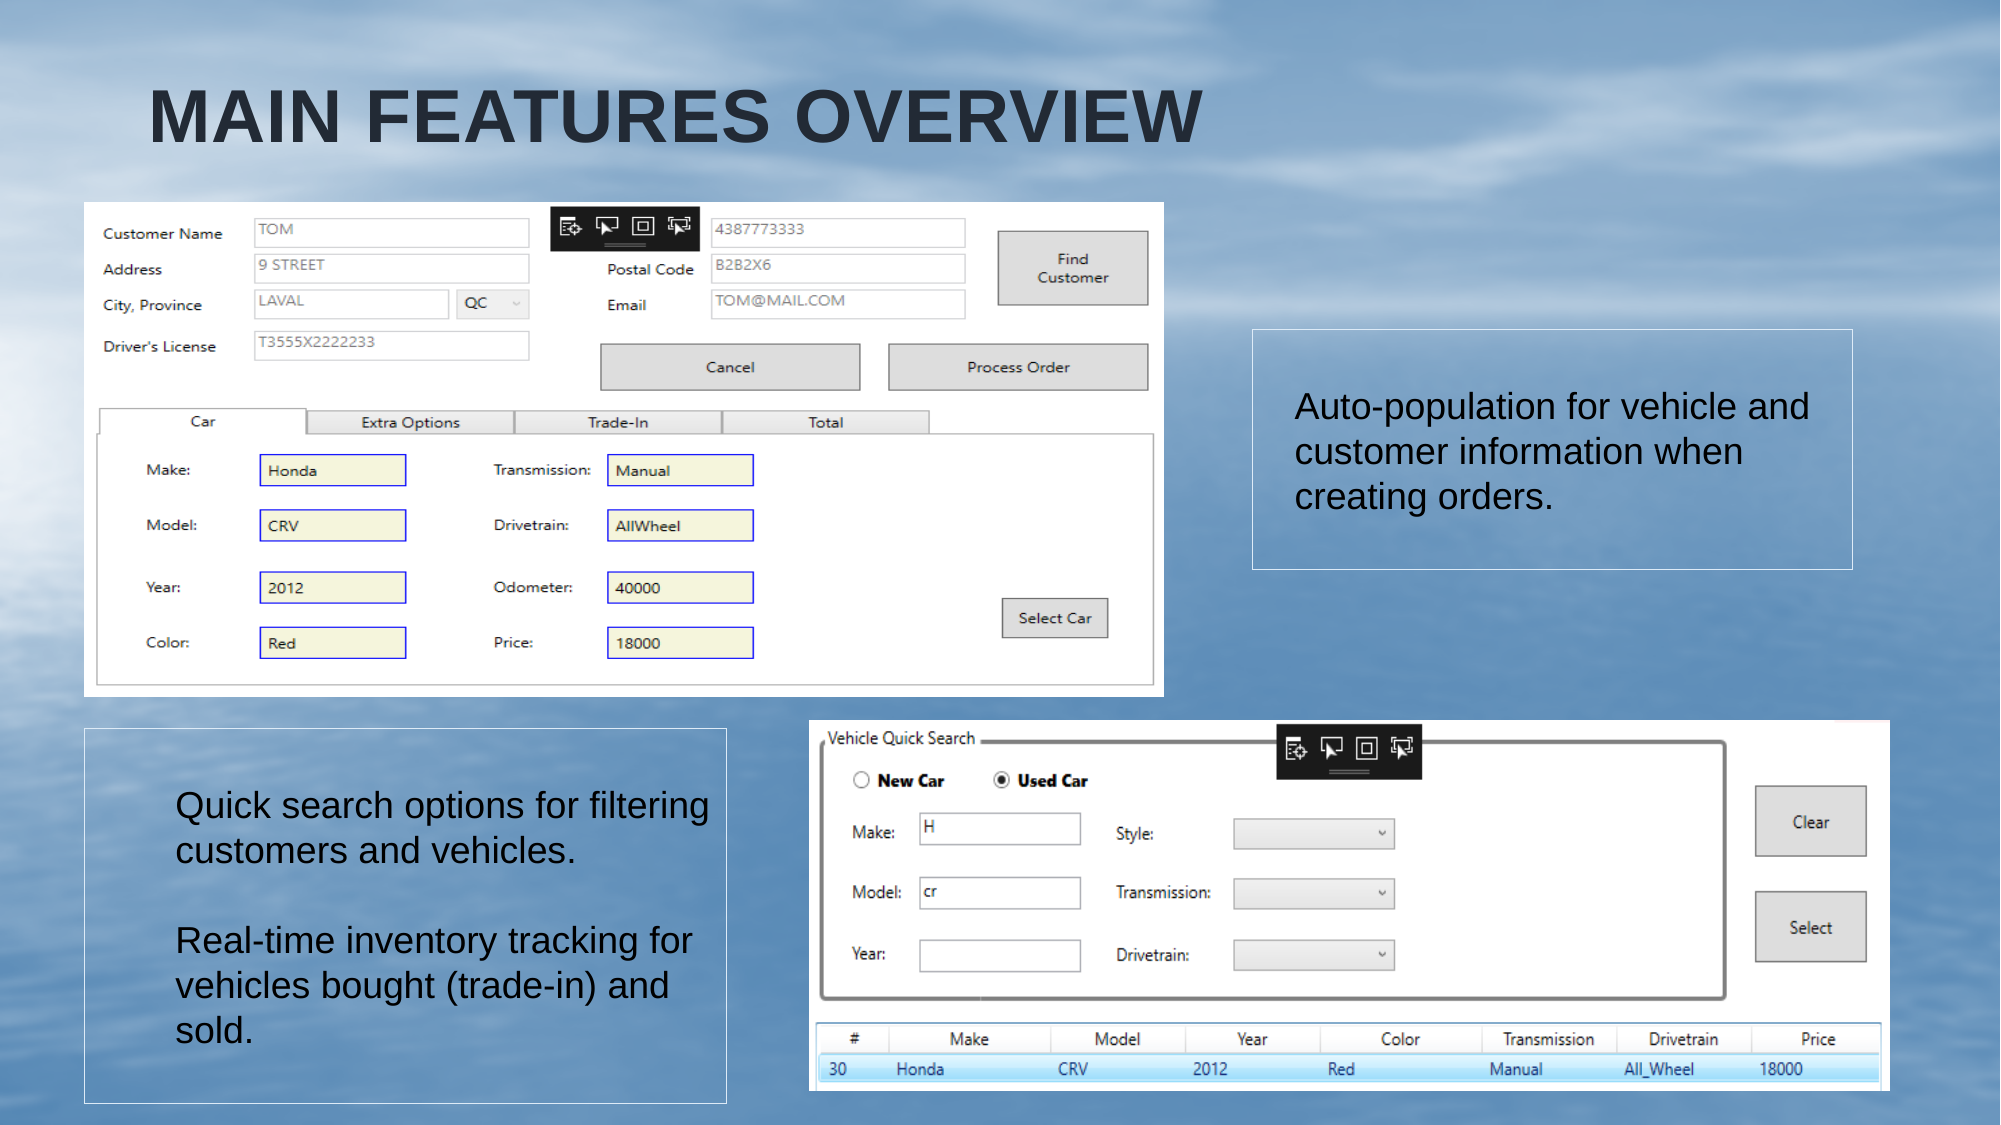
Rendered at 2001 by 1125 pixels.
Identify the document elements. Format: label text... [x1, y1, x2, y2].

title Main features overview [133, 26, 1867, 165]
text_box Quick search options for filtering customers and vehicles. Real-time inventory tracking for vehicles bought (trade-in) and sold. [84, 728, 727, 1104]
picture [84, 202, 1164, 697]
text_box Auto-population for vehicle and customer information when creating orders. [1252, 329, 1853, 570]
picture [809, 720, 1890, 1091]
